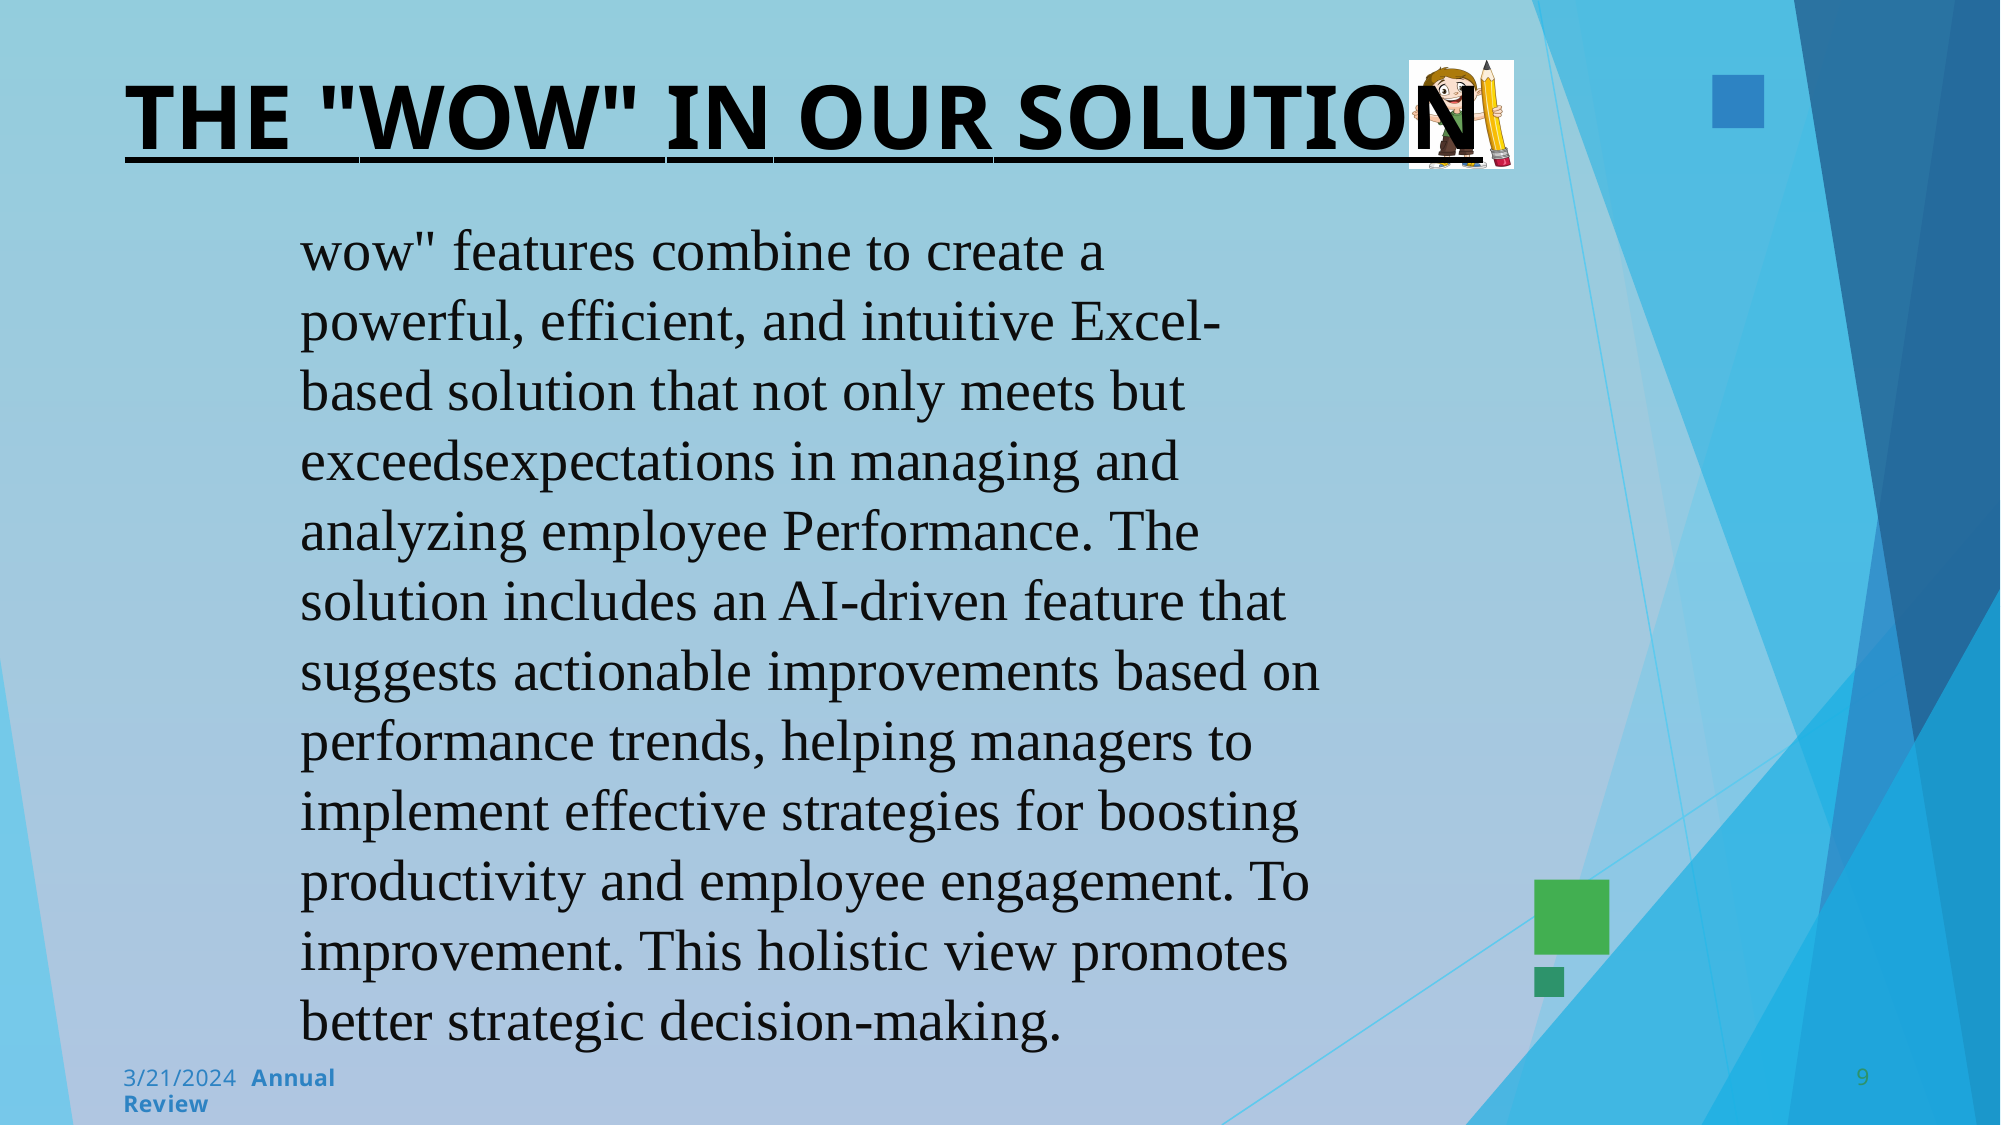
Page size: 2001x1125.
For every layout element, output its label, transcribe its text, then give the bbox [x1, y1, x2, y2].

text_box [1712, 74, 1765, 129]
text_box [1534, 967, 1565, 997]
text_box [1350, 386, 1850, 543]
text_box wow" features combine to create a powerful, efficient, and intuitive Excel-based solution that not only meets but exceedsexpectations in managing and analyzing employee Performance. The solution includes an AI-driven feature that suggests actionable improvements based on performance trends, helping managers to implement effective strategies for boosting productivity and employee engagement. To improvement. This holistic view promotes better strategic decision-making. [286, 205, 1350, 1057]
text_box 9 [1849, 1061, 1888, 1095]
text_box 3/21/2024 Annual Review [123, 1063, 415, 1118]
picture [1409, 59, 1514, 169]
text_box [1534, 879, 1610, 955]
title THE "WOW" IN OUR SOLUTION [122, 58, 1514, 250]
